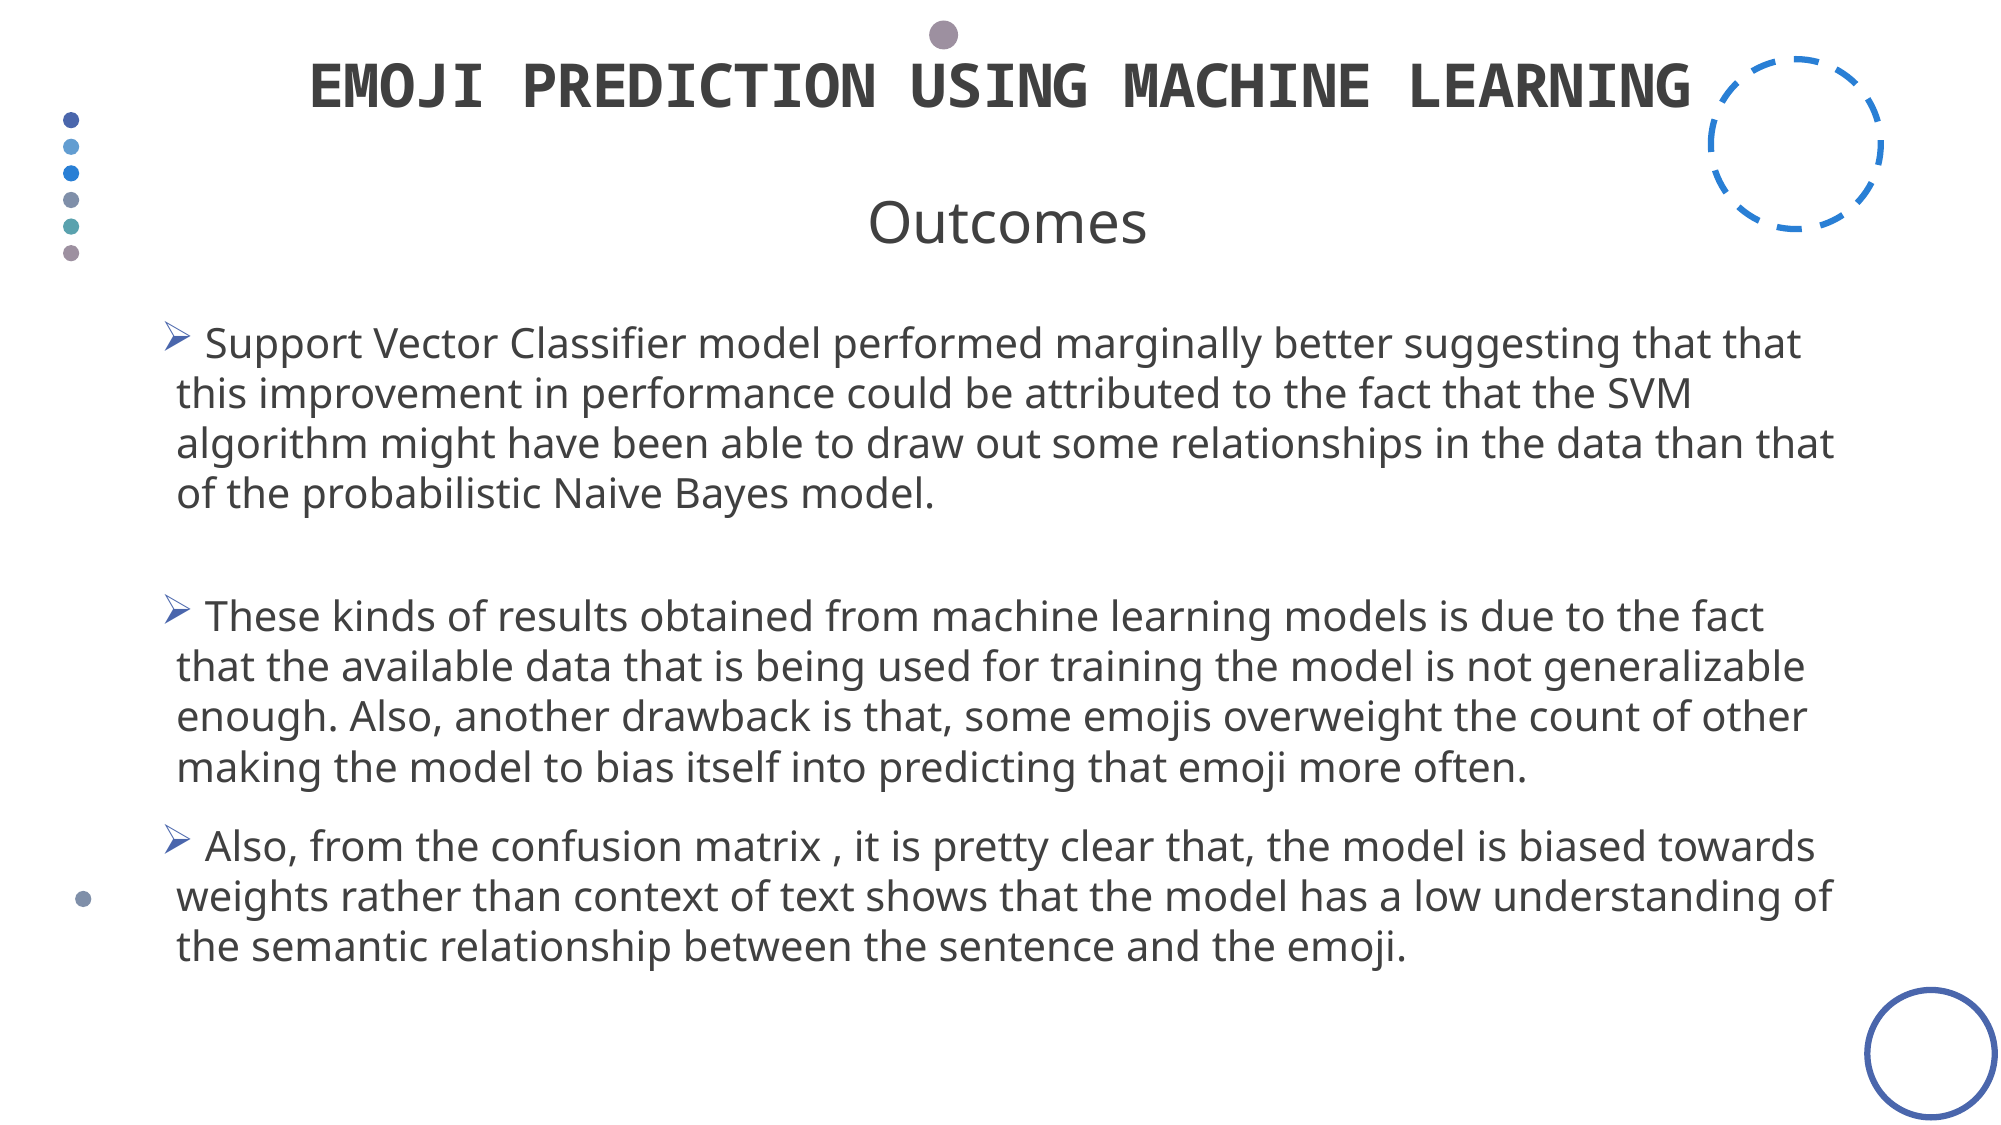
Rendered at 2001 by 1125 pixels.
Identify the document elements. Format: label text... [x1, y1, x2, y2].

list Outcomes Support Vector Classifier model performed marginally better suggesting that that this improvement in performance could be attributed to the fact that the SVM algorithm might have been able to draw out some relationships in the data than that of the probabilistic Naive Bayes model. These kinds of results obtained from machine learning models is due to the fact that the available data that is being used for training the model is not generalizable enough. Also, another drawback is that, some emojis overweight the count of other making the model to bias itself into predicting that emoji more often. Also, from the confusion matrix , it is pretty clear that, the model is biased towards weights rather than context of text shows that the model has a low understanding of the semantic relationship between the sentence and the emoji. [161, 178, 1839, 1106]
title EMOJI PREDICTION USING MACHINE LEARNING [266, 19, 1734, 157]
